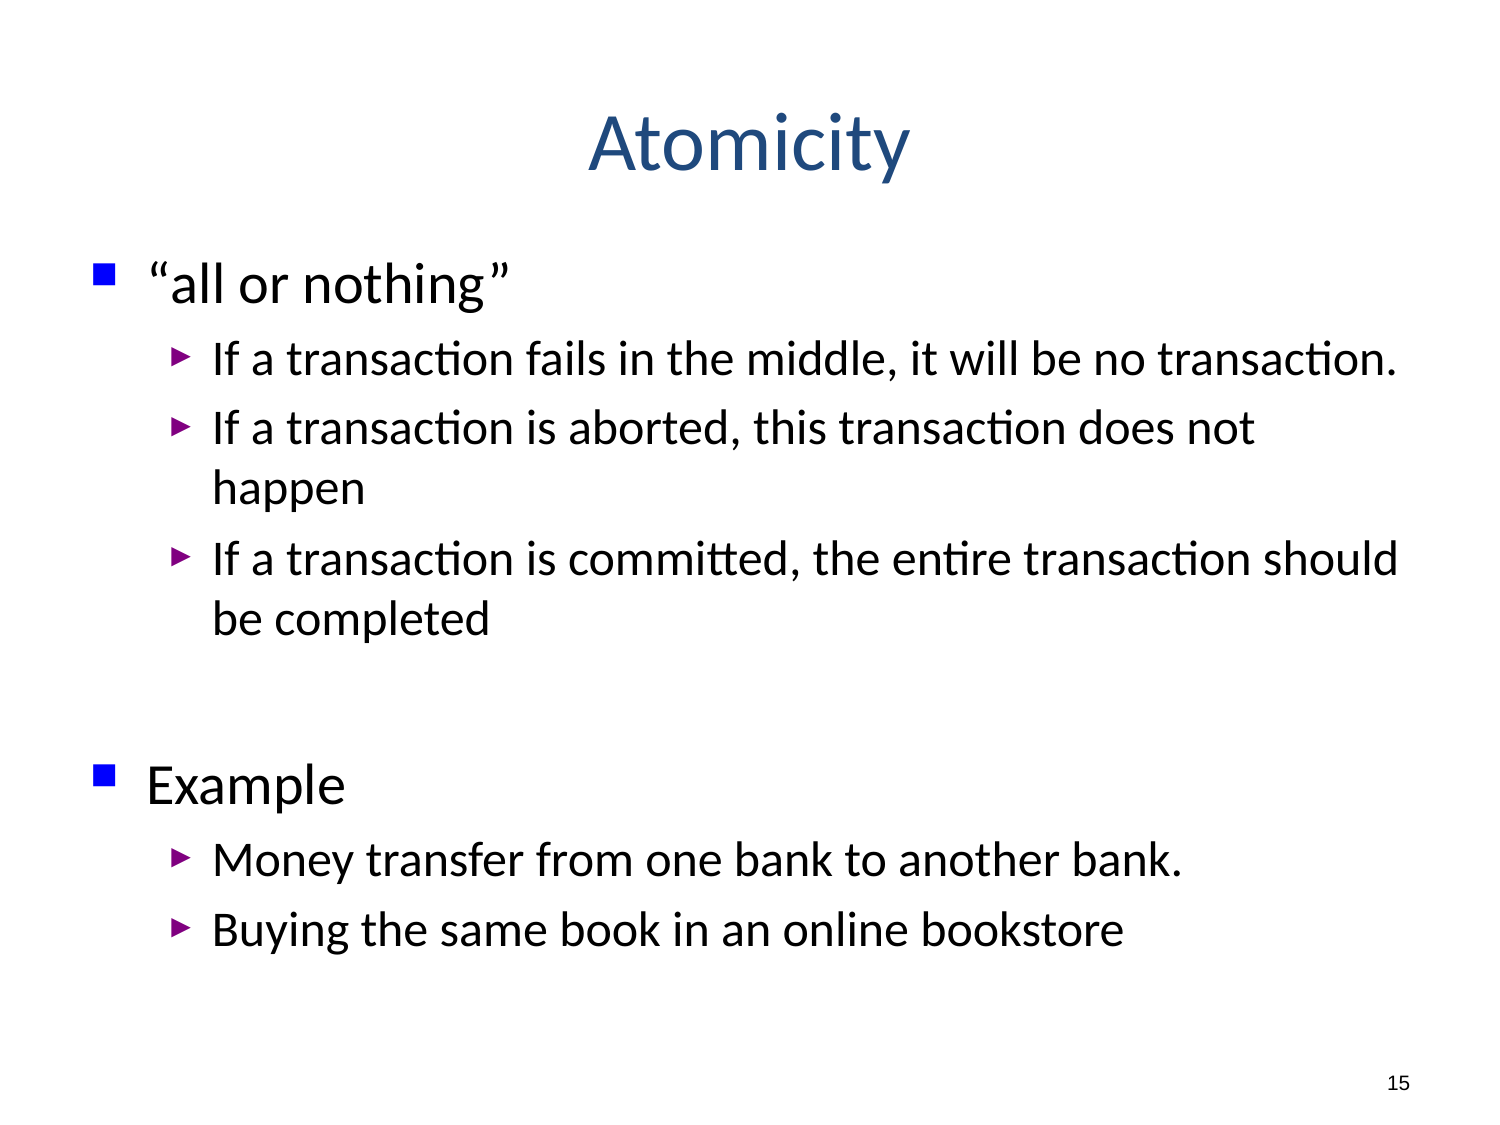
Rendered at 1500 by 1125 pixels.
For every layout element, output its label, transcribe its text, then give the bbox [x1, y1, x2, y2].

slide_number 15 [1362, 1062, 1426, 1103]
title Atomicity [74, 62, 1426, 213]
list “all or nothing” If a transaction fails in the middle, it will be no transaction. If a transaction is aborted, this transaction does not happen If a transaction is committed, the entire transaction should be completed Example Money transfer from one bank to another bank. Buying the same book in an online bookstore [75, 237, 1425, 1050]
